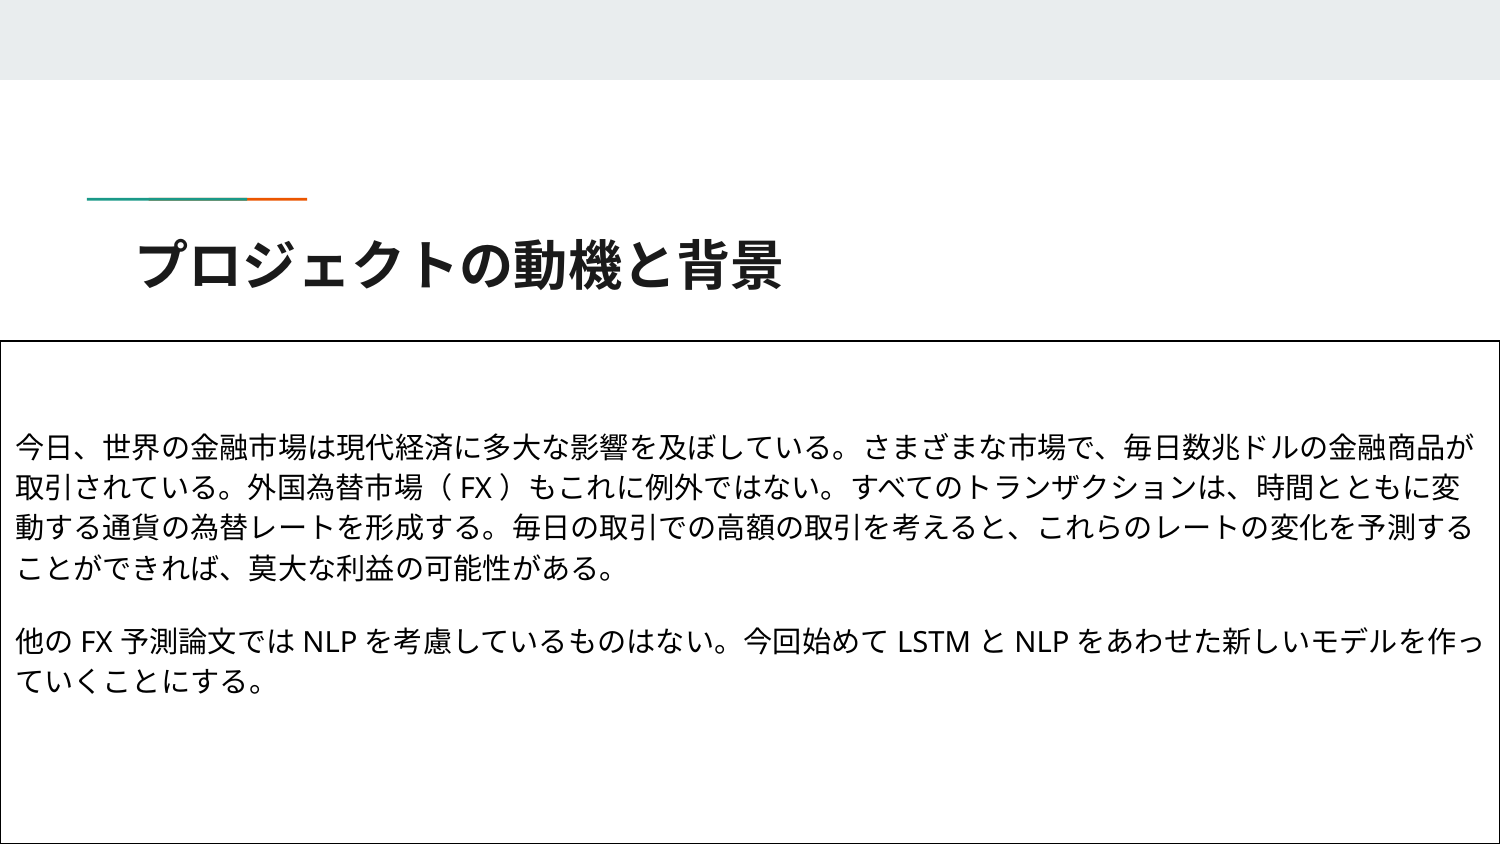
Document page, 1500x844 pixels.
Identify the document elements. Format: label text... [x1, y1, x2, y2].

title プロジェクトの動機と背景 [119, 216, 1381, 305]
list 今日、世界の金融市場は現代経済に多大な影響を及ぼしている。さまざまな市場で、毎日数兆ドルの金融商品が取引されている。外国為替市場（FX）もこれに例外ではない。すべてのトランザクションは、時間とともに変動する通貨の為替レートを形成する。毎日の取引での高額の取引を考えると、これらのレートの変化を予測することができれば、莫大な利益の可能性がある。 他のFX予測論文ではNLPを考慮しているものはない。今回始めてLSTMとNLPをあわせた新しいモデルを作っていくことにする。 [0, 341, 1500, 844]
